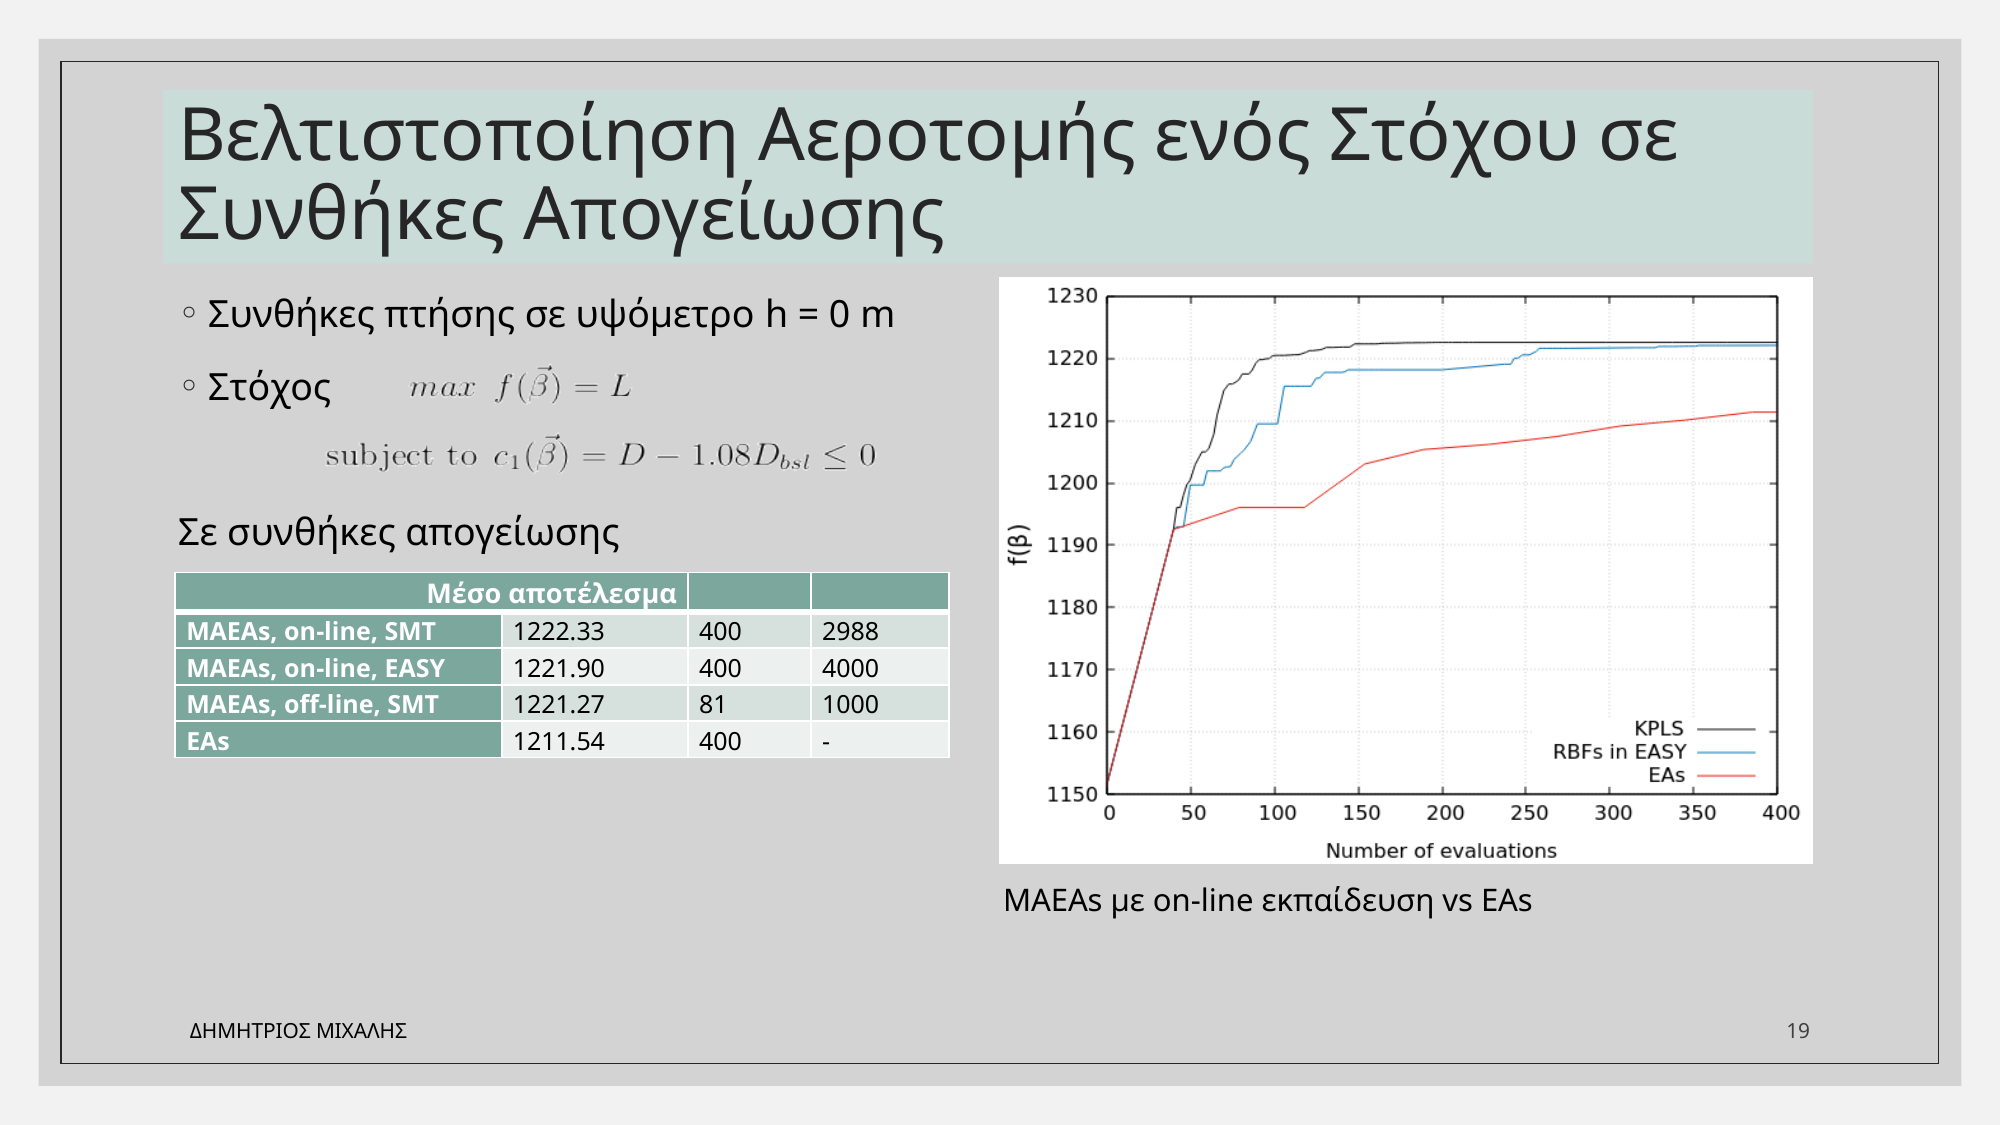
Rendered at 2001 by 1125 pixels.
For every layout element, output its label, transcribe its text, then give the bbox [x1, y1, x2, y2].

slide_number 19 [1687, 990, 1825, 1050]
text_box MAEAs με on-line εκπαίδευση vs EAs [988, 865, 1772, 926]
title Βελτιστοποίηση Αεροτομής ενός Στόχου σε Συνθήκες Απογείωσης [163, 89, 1814, 264]
picture [262, 357, 947, 503]
footer ΔΗΜΗΤΡΙΟΣ ΜΙΧΑΛΗΣ [174, 990, 1130, 1050]
picture [999, 277, 1813, 864]
